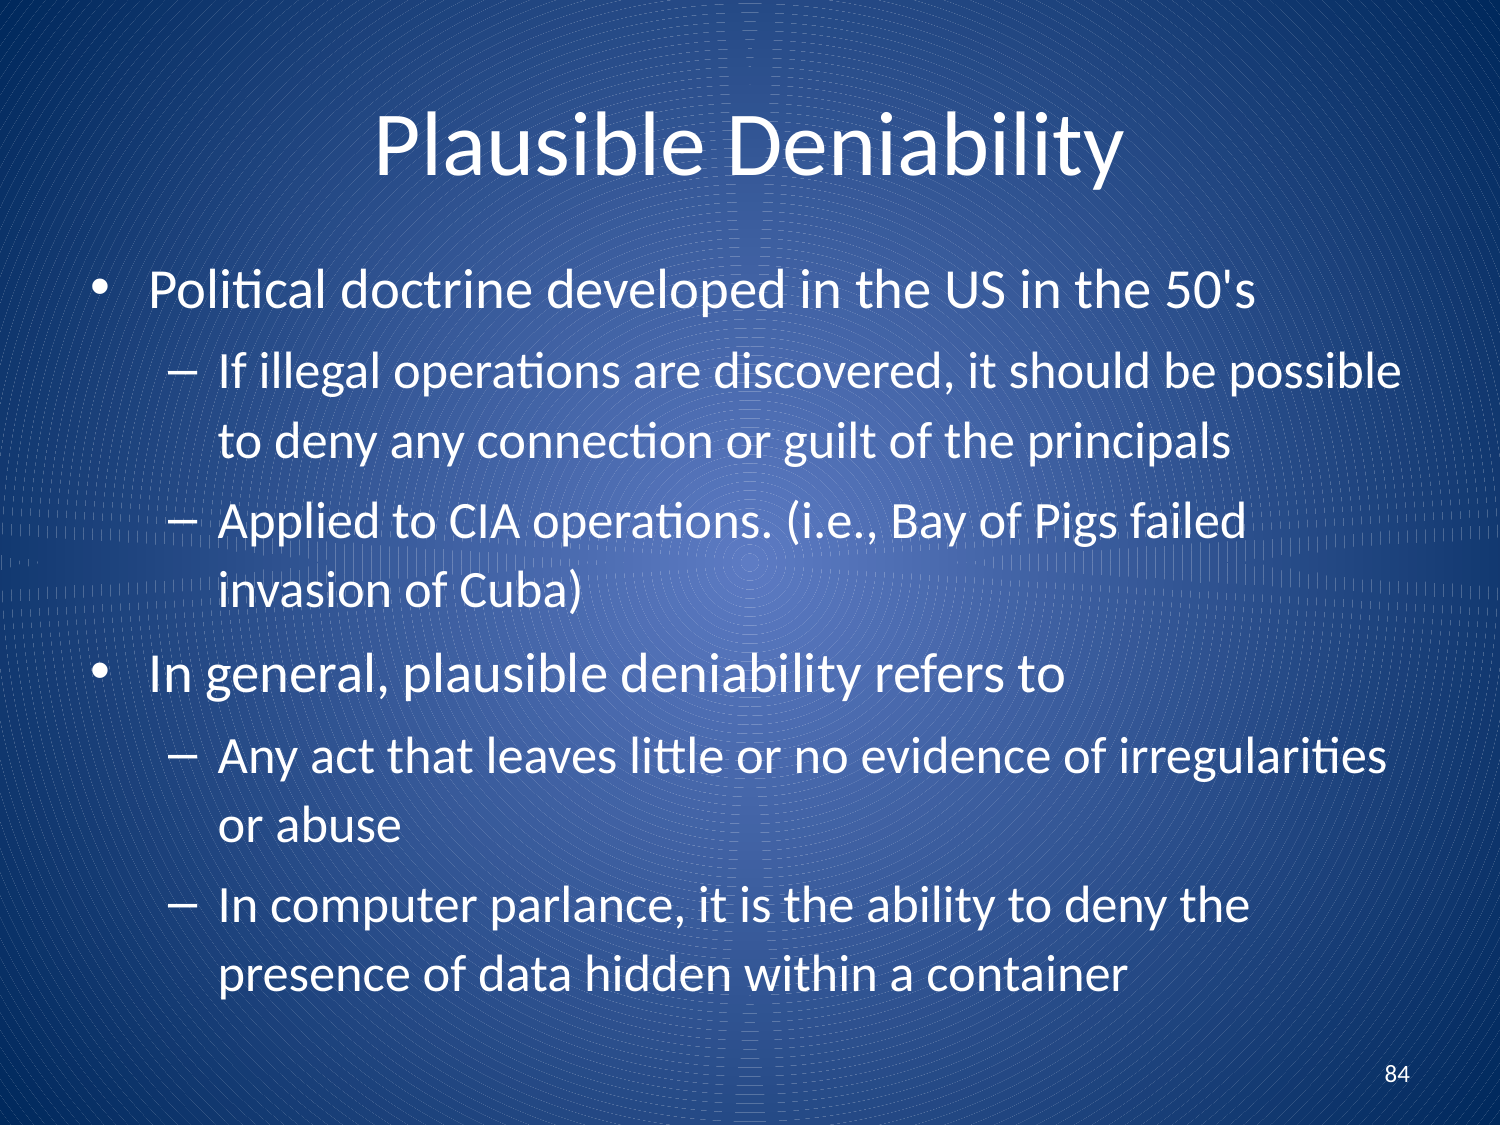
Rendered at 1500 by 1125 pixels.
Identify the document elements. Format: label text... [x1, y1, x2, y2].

slide_number 84 [1074, 1042, 1425, 1103]
title Plausible Deniability [75, 45, 1425, 233]
list Political doctrine developed in the US in the 50's If illegal operations are discovered, it should be possible to deny any connection or guilt of the principals Applied to CIA operations. (i.e., Bay of Pigs failed invasion of Cuba) In general, plausible deniability refers to Any act that leaves little or no evidence of irregularities or abuse In computer parlance, it is the ability to deny the presence of data hidden within a container [75, 237, 1438, 1025]
